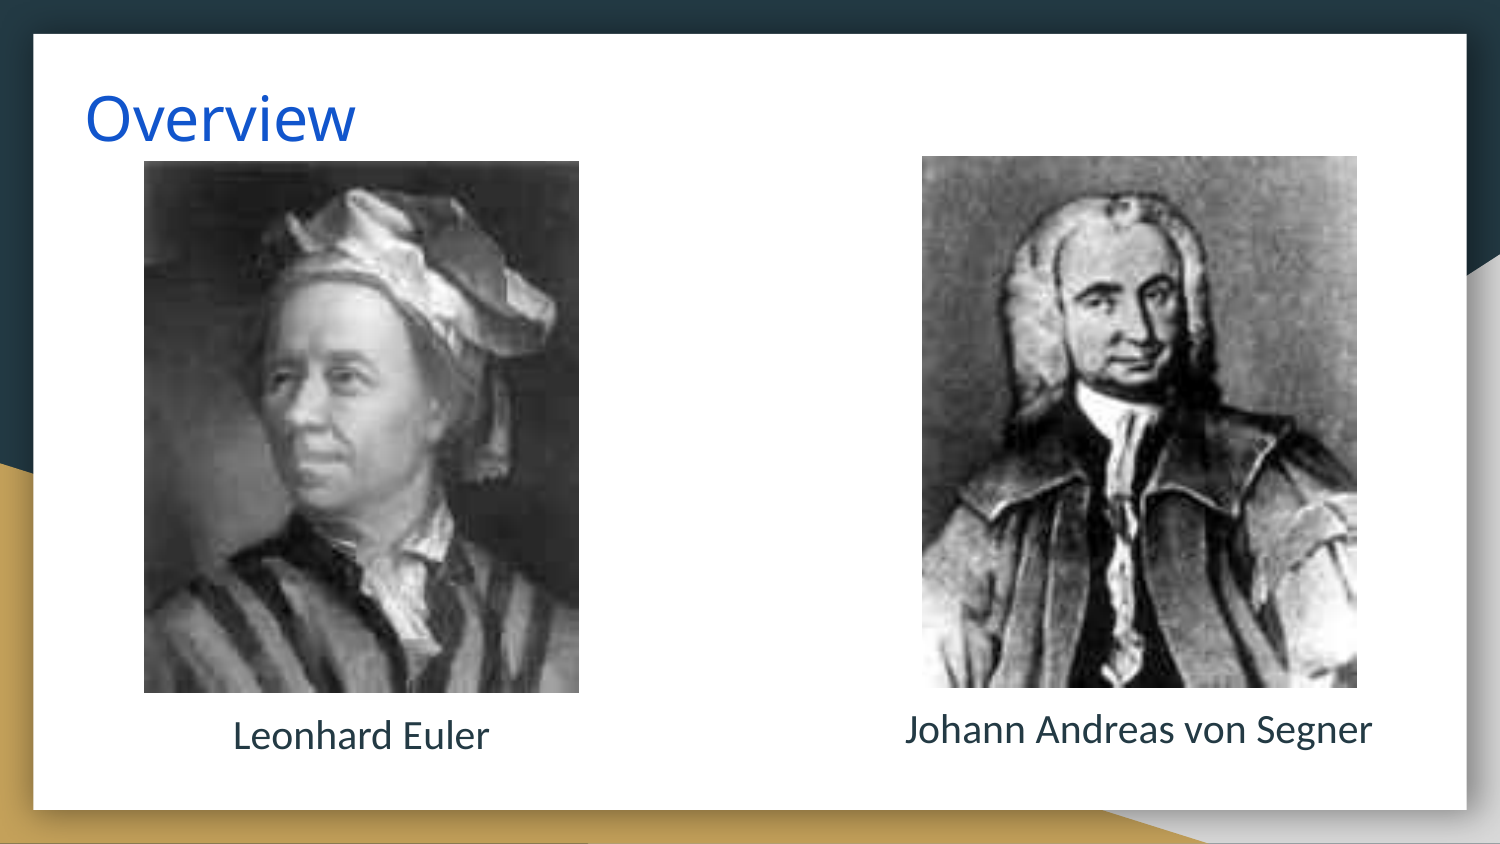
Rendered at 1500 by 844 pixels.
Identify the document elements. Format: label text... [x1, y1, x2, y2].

picture [922, 156, 1357, 688]
text_box Leonhard Euler [186, 701, 537, 768]
title Overview [69, 63, 1301, 221]
text_box Johann Andreas von Segner [885, 687, 1394, 763]
picture [144, 161, 579, 694]
